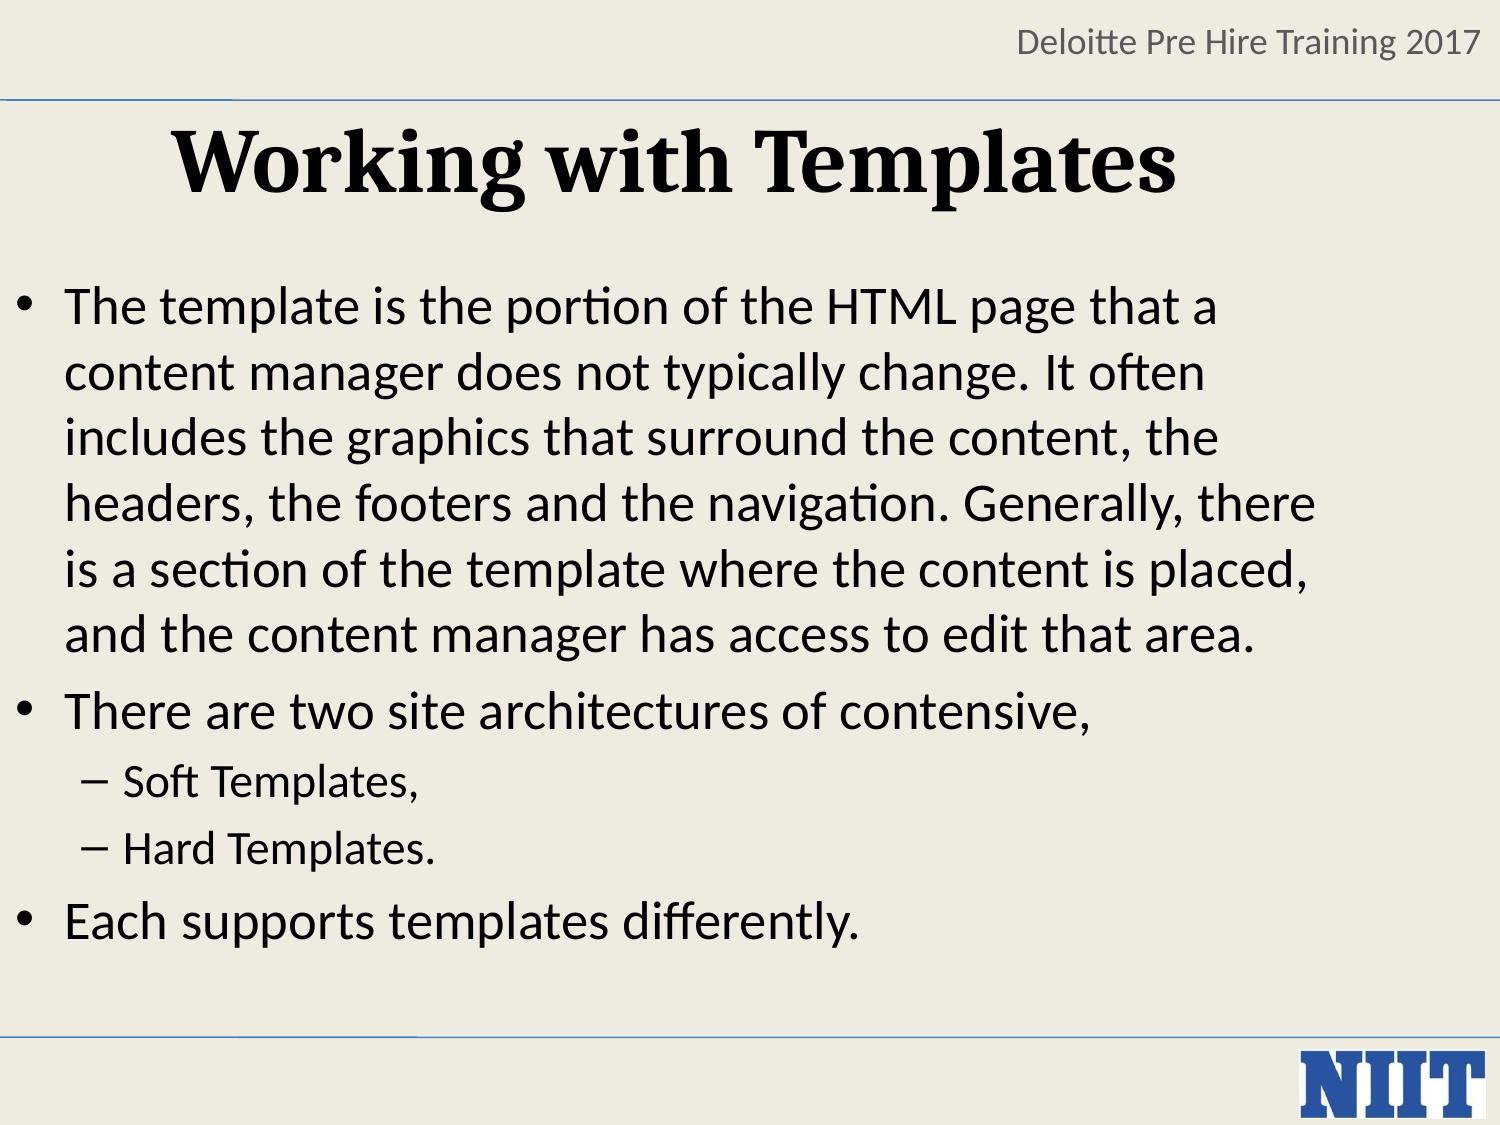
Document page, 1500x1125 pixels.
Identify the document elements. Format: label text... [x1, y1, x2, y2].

list The template is the portion of the HTML page that a content manager does not typically change. It often includes the graphics that surround the content, the headers, the footers and the navigation. Generally, there is a section of the template where the content is placed, and the content manager has access to edit that area. There are two site architectures of contensive, Soft Templates, Hard Templates. Each supports templates differently. [0, 262, 1350, 1005]
title Working with Templates [0, 62, 1350, 250]
picture [1299, 1049, 1486, 1119]
